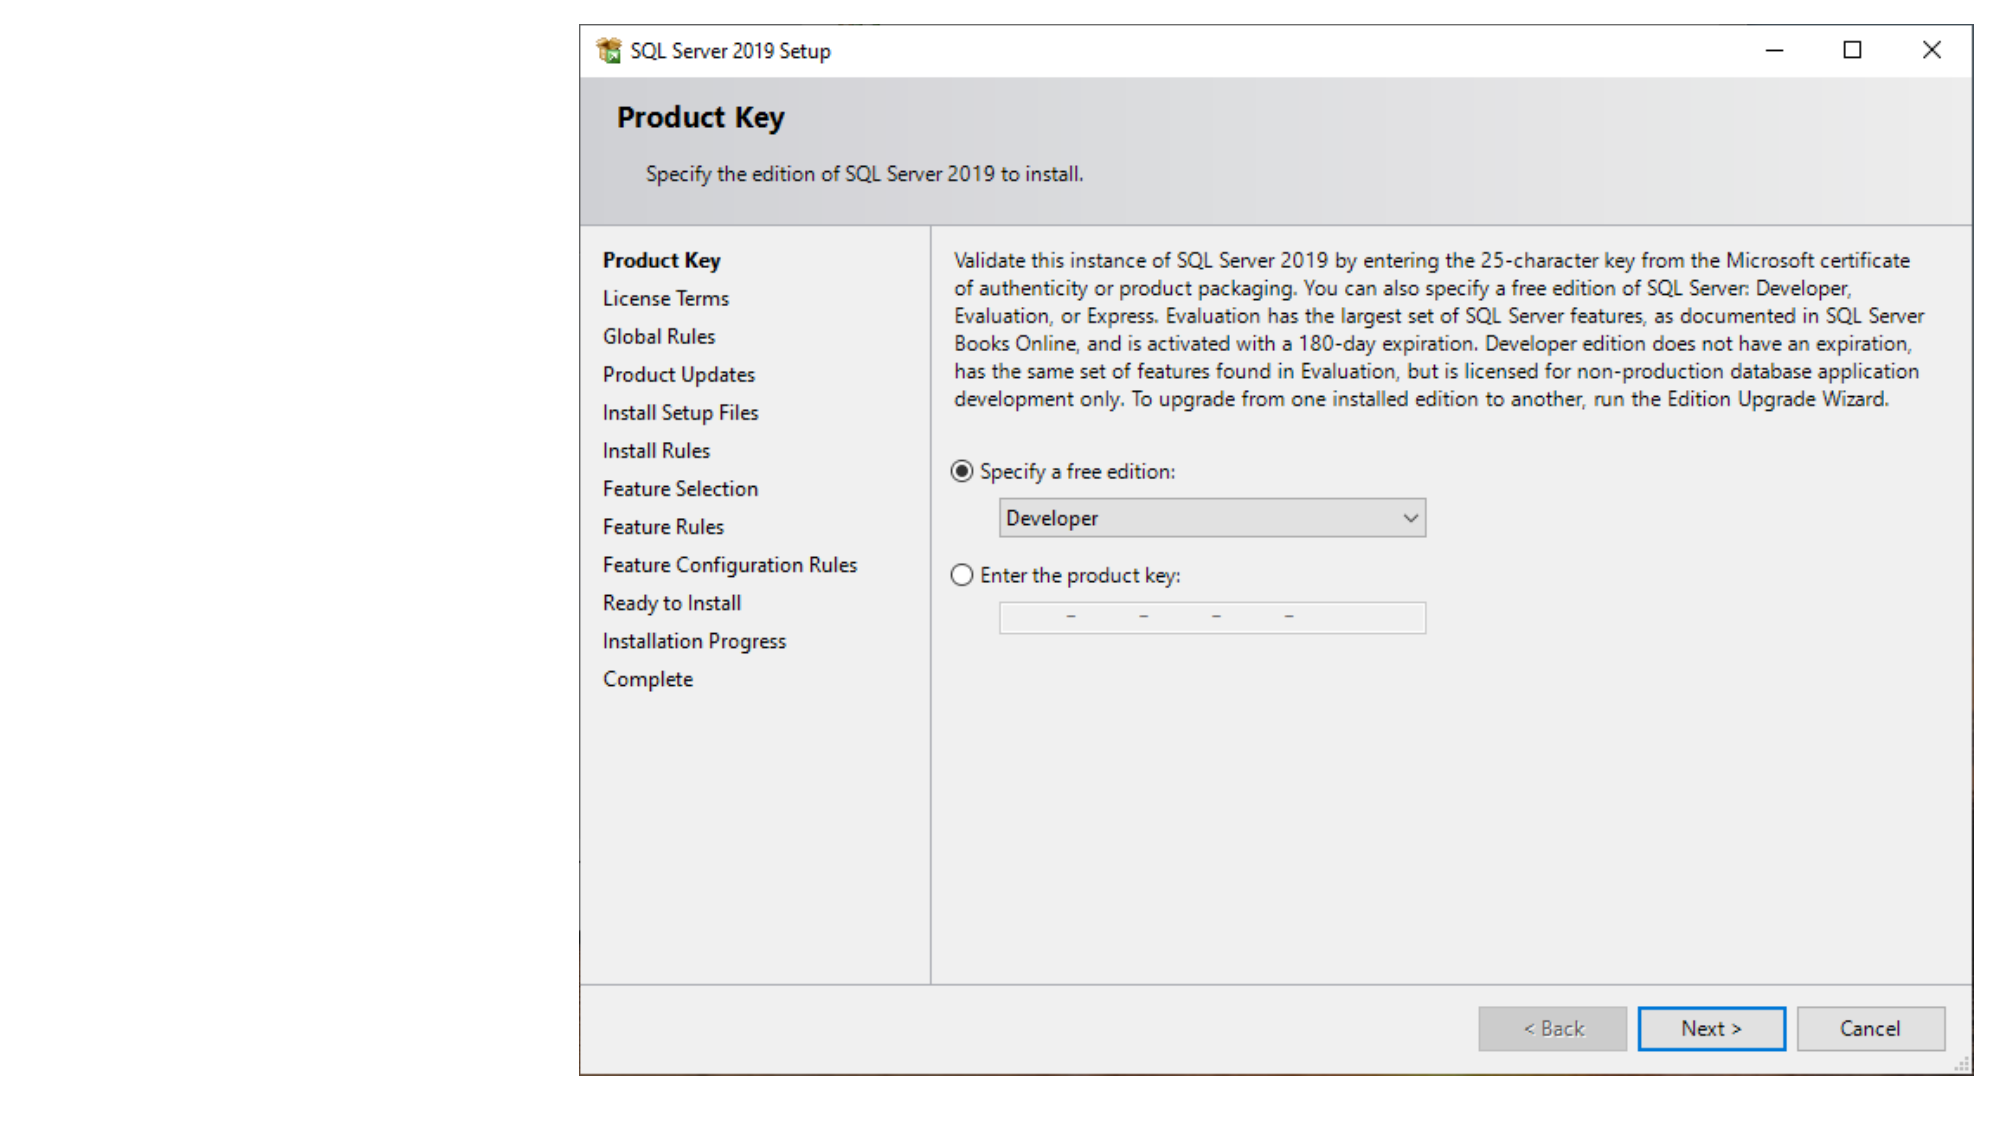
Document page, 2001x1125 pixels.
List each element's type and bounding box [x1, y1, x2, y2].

picture [579, 24, 1974, 1076]
